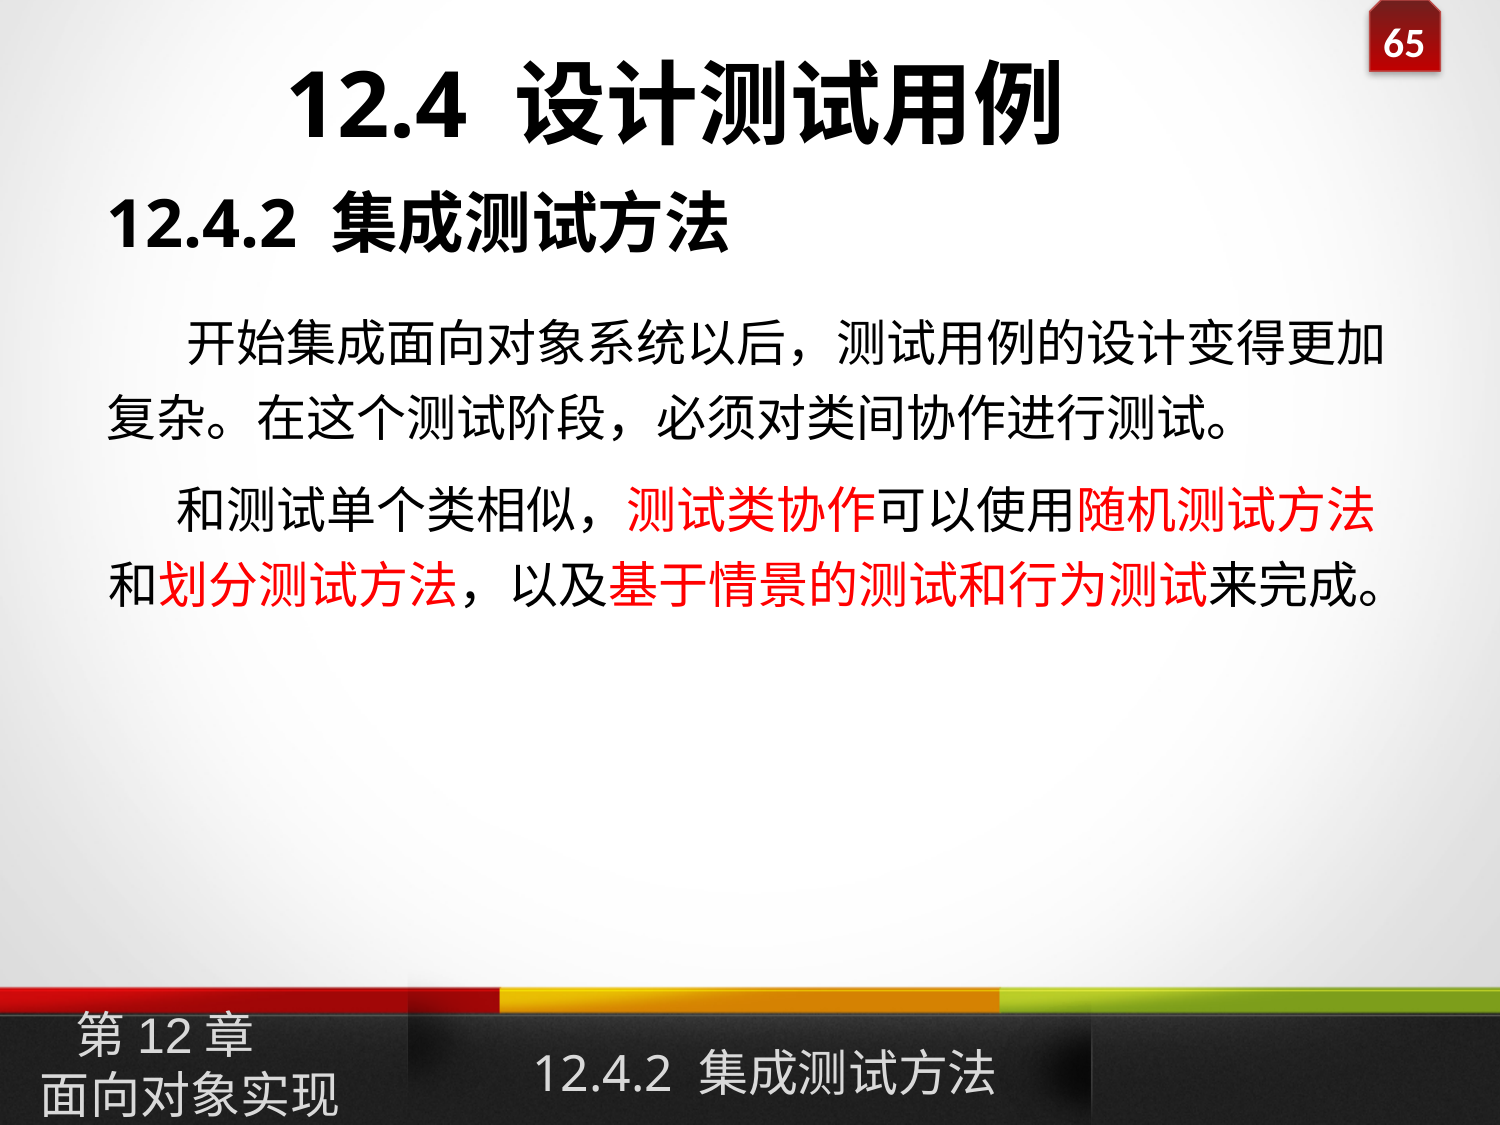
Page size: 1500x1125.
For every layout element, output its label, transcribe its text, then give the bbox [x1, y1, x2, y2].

title 12.4 设计测试用例 [0, 6, 1351, 195]
text_box 12.4.2 集成测试方法 [458, 1032, 1073, 1111]
text_box 和测试单个类相似，测试类协作可以使用随机测试方法和划分测试方法，以及基于情景的测试和行为测试来完成。 [93, 456, 1412, 621]
text_box 开始集成面向对象系统以后，测试用例的设计变得更加复杂。在这个测试阶段，必须对类间协作进行测试。 [92, 289, 1446, 455]
text_box 12.4.2 集成测试方法 [92, 173, 1376, 269]
picture [0, 0, 1500, 1125]
